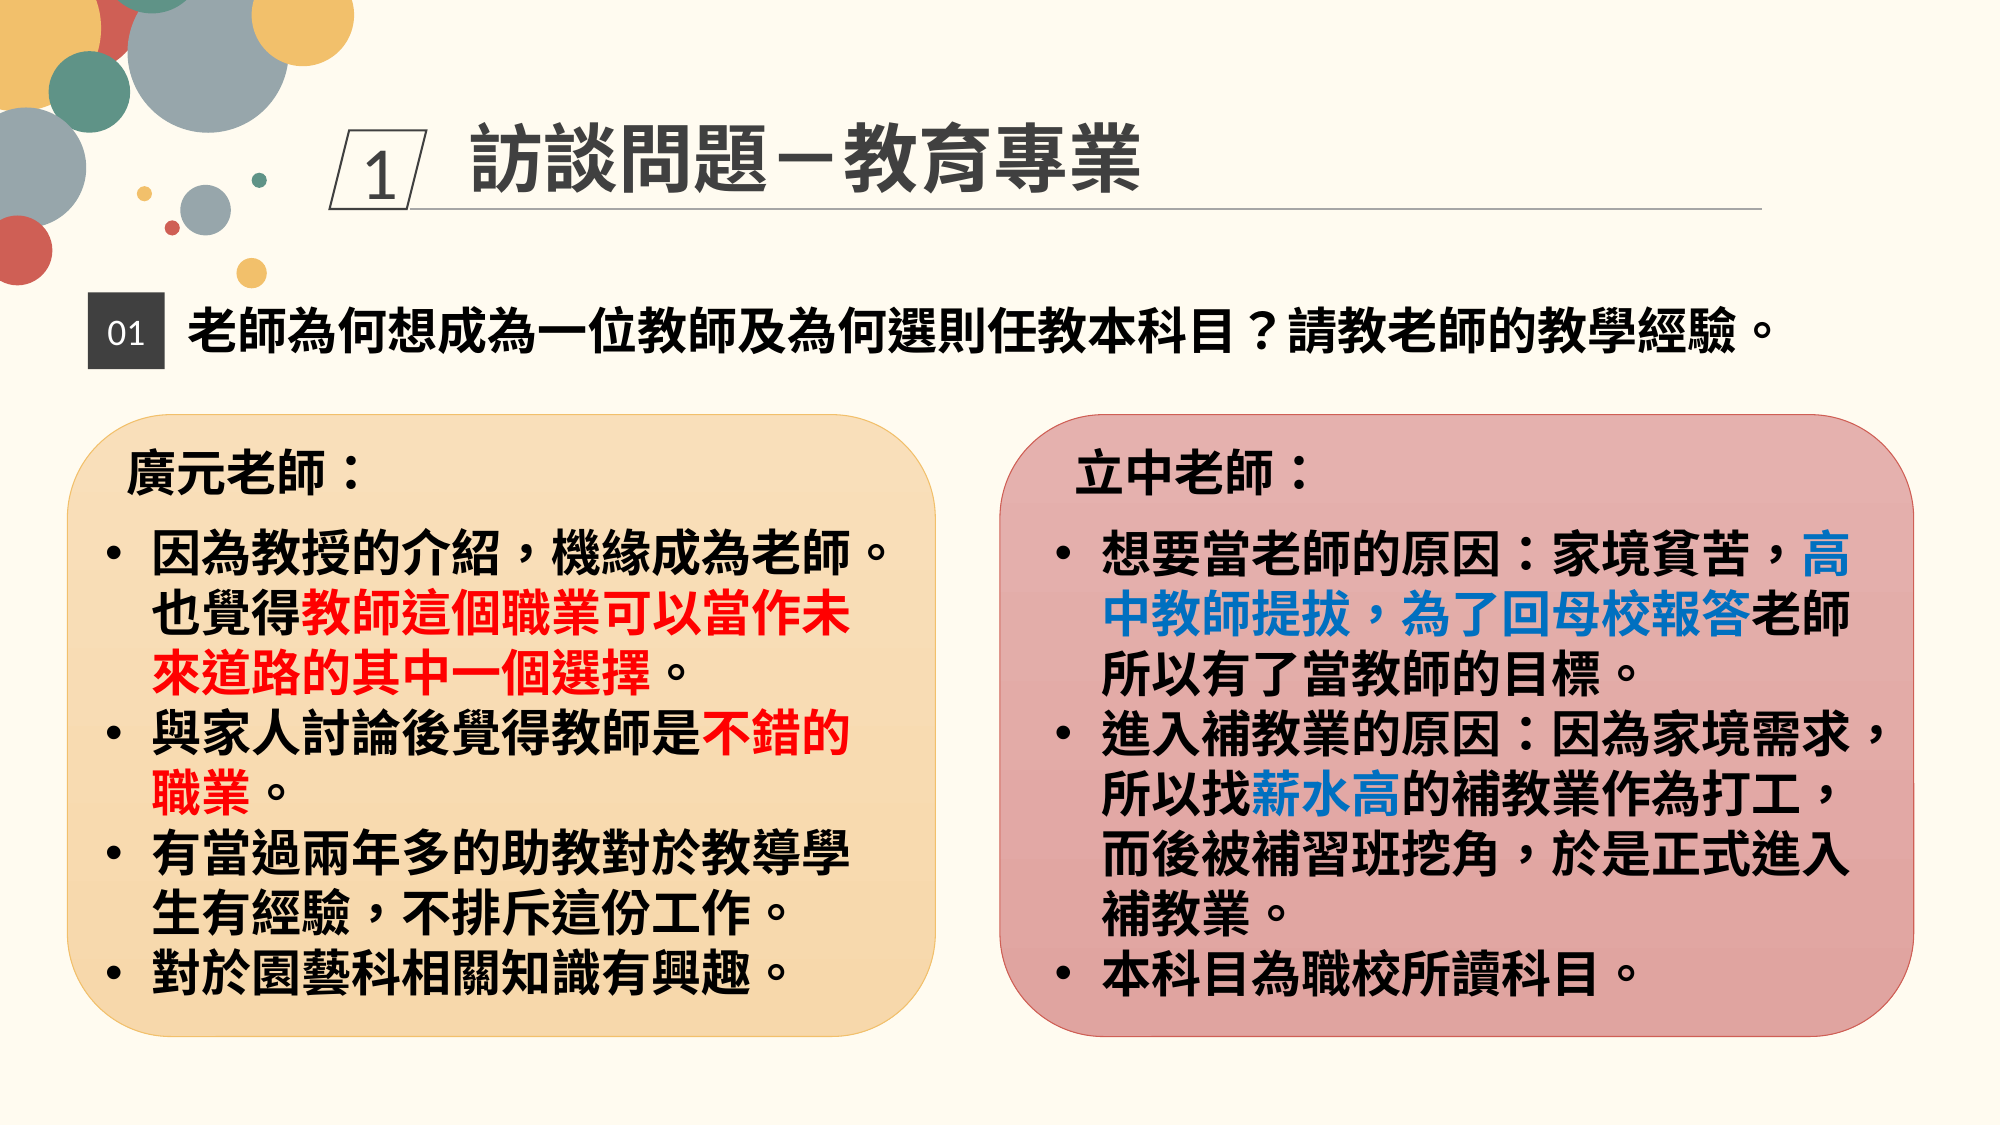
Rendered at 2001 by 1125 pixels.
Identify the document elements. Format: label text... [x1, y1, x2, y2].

text_box [999, 414, 1915, 1038]
text_box 廣元老師： [111, 434, 392, 510]
text_box 立中老師： [1059, 434, 1340, 510]
text_box 老師為何想成為一位教師及為何選則任教本科目？請教老師的教學經驗。 [172, 292, 1785, 367]
text_box 1 [355, 129, 428, 211]
text_box 01 [87, 291, 166, 370]
text_box [66, 414, 936, 999]
text_box 因為教授的介紹，機緣成為老師。也覺得教師這個職業可以當作未來道路的其中一個選擇。 與家人討論後覺得教師是不錯的職業。 有當過兩年多的助教對於教導學生有經驗，不排斥這份工作。 對於園藝科相關知識有興趣。 [90, 514, 913, 1010]
text_box 訪談問題－教育專業 [454, 104, 1224, 208]
text_box 想要當老師的原因：家境貧苦，高中教師提拔，為了回母校報答老師所以有了當教師的目標。 進入補教業的原因：因為家境需求，所以找薪水高的補教業作為打工，而後被補習班挖角，於是正式進入補教業。 本科目為職校所讀科目。 [1039, 515, 1884, 1010]
text_box [100, 1010, 902, 1038]
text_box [0, 0, 355, 289]
